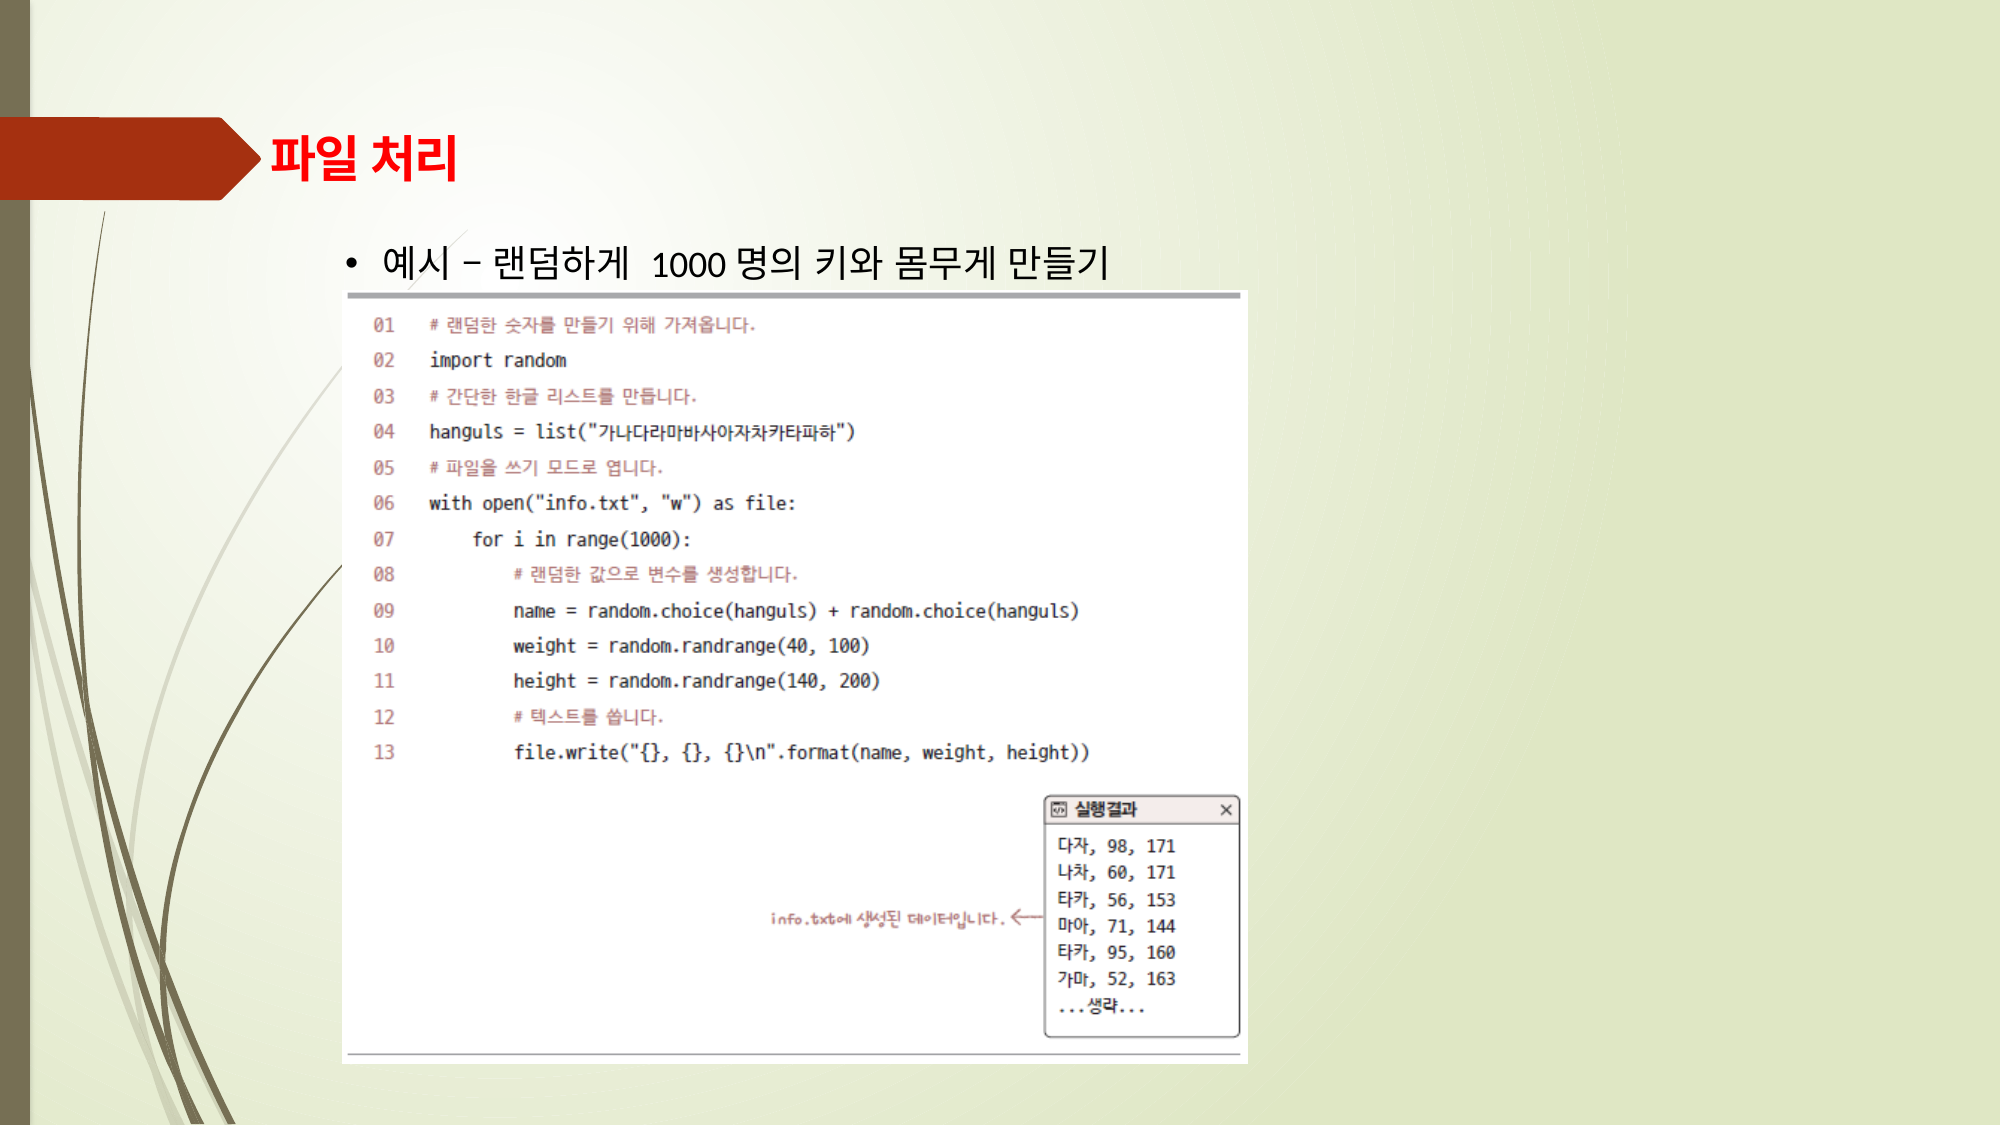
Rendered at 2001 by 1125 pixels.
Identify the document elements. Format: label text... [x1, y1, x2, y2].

text_box 파일 처리 [255, 118, 1533, 197]
picture [342, 289, 1248, 1065]
text_box 예시 – 랜덤하게 1000명의 키와 몸무게 만들기 [255, 237, 1549, 1055]
